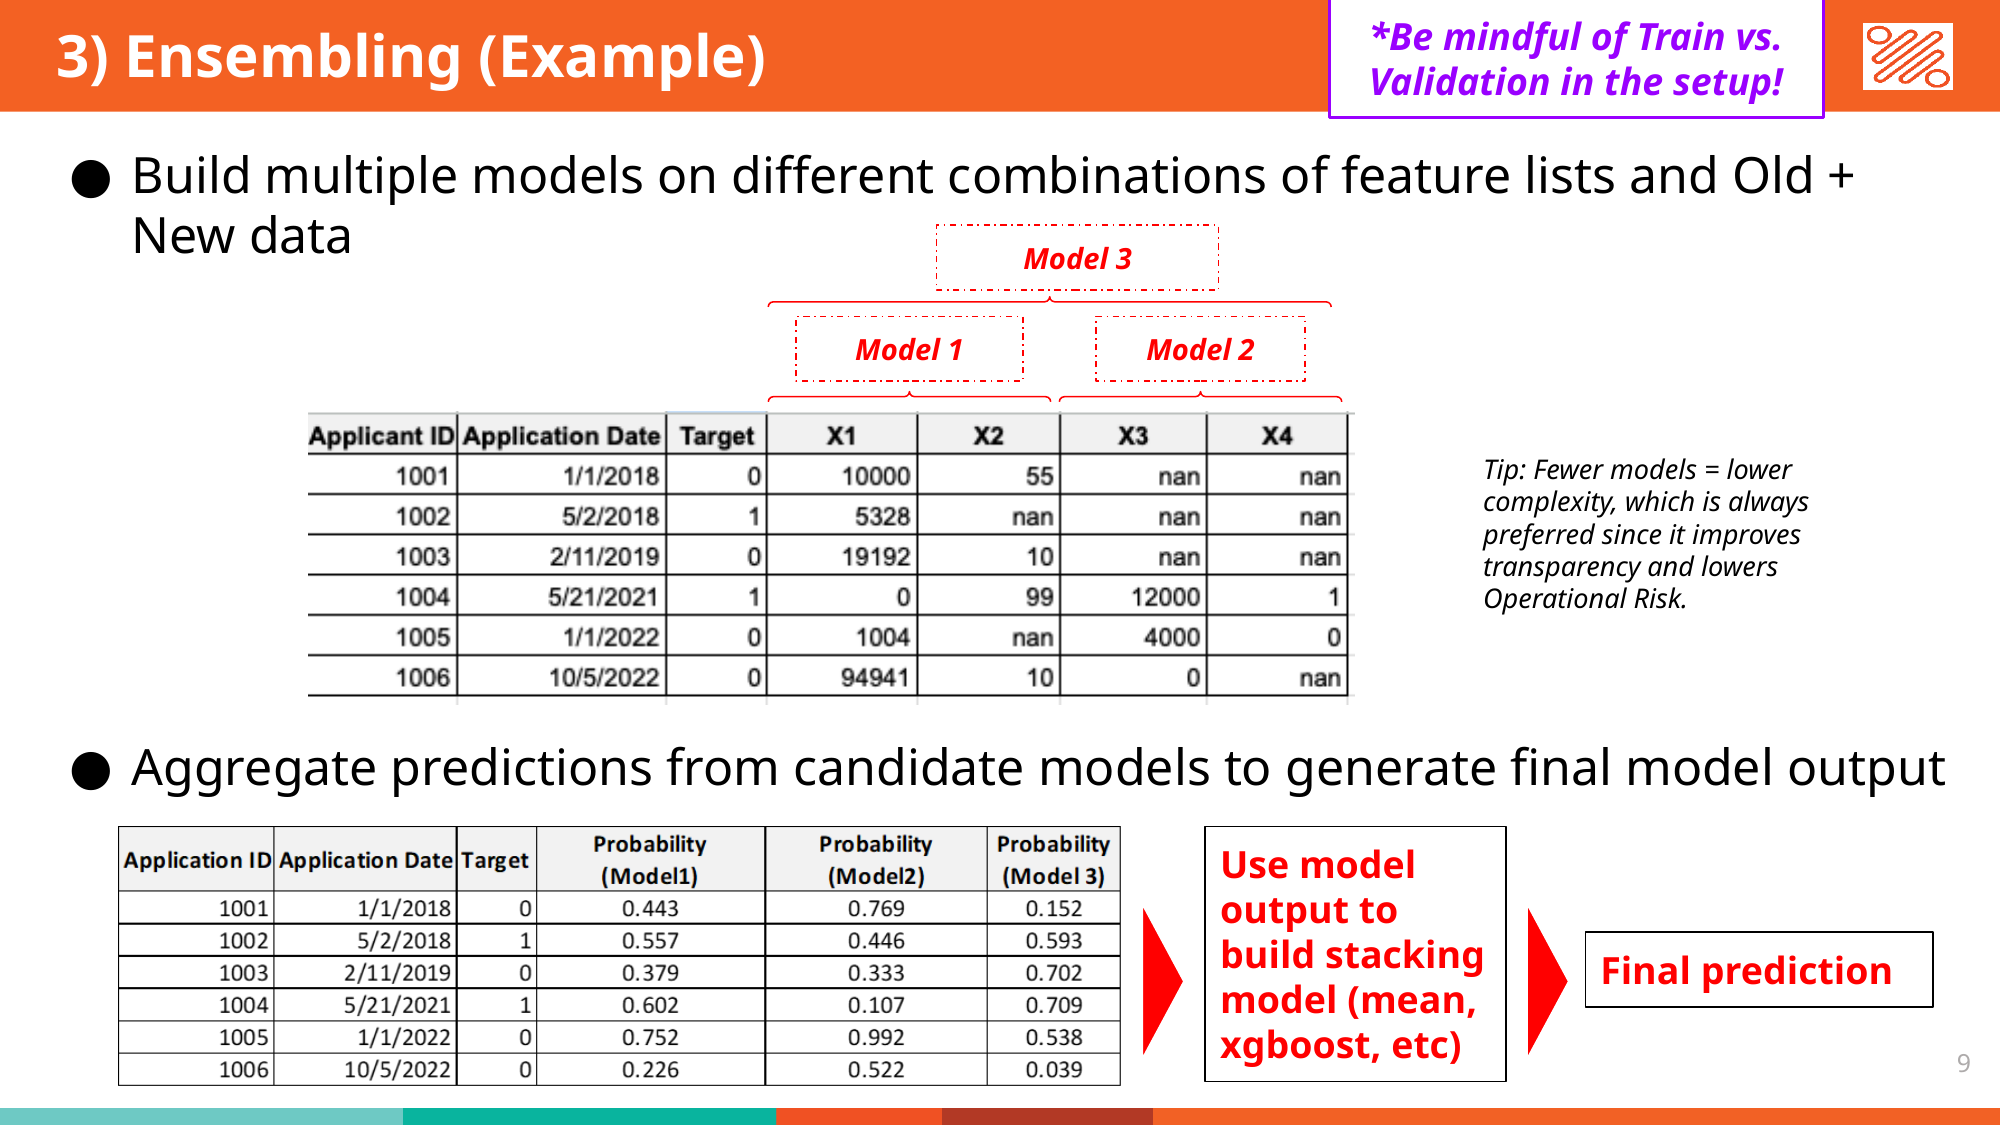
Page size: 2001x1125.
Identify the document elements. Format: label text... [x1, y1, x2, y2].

text_box Model 1 [795, 316, 1023, 382]
text_box [768, 391, 1051, 402]
text_box [768, 296, 1332, 307]
text_box 3) Ensembling (Example) [41, 11, 1329, 102]
picture [1863, 22, 1953, 91]
text_box Use model output to build stacking model (mean, xgboost, etc) [1205, 826, 1507, 1082]
text_box [1059, 391, 1342, 402]
text_box Tip: Fewer models = lower complexity, which is always preferred since it improves transparency and lowers Operational Risk. [1468, 437, 1941, 630]
text_box Model 2 [1096, 316, 1305, 382]
picture [118, 826, 1122, 1088]
text_box Build multiple models on different combinations of feature lists and Old + New data [41, 128, 1964, 279]
slide_number ‹#› [1932, 1034, 1987, 1095]
text_box [1142, 904, 1184, 1059]
text_box Model 3 [936, 225, 1219, 291]
text_box *Be mindful of Train vs. Validation in the setup! [1329, 0, 1824, 118]
text_box [1527, 904, 1569, 1059]
text_box Final prediction [1585, 932, 1933, 1008]
picture [308, 410, 1356, 705]
picture [0, 1108, 2000, 1125]
text_box Aggregate predictions from candidate models to generate final model output [41, 720, 2000, 810]
